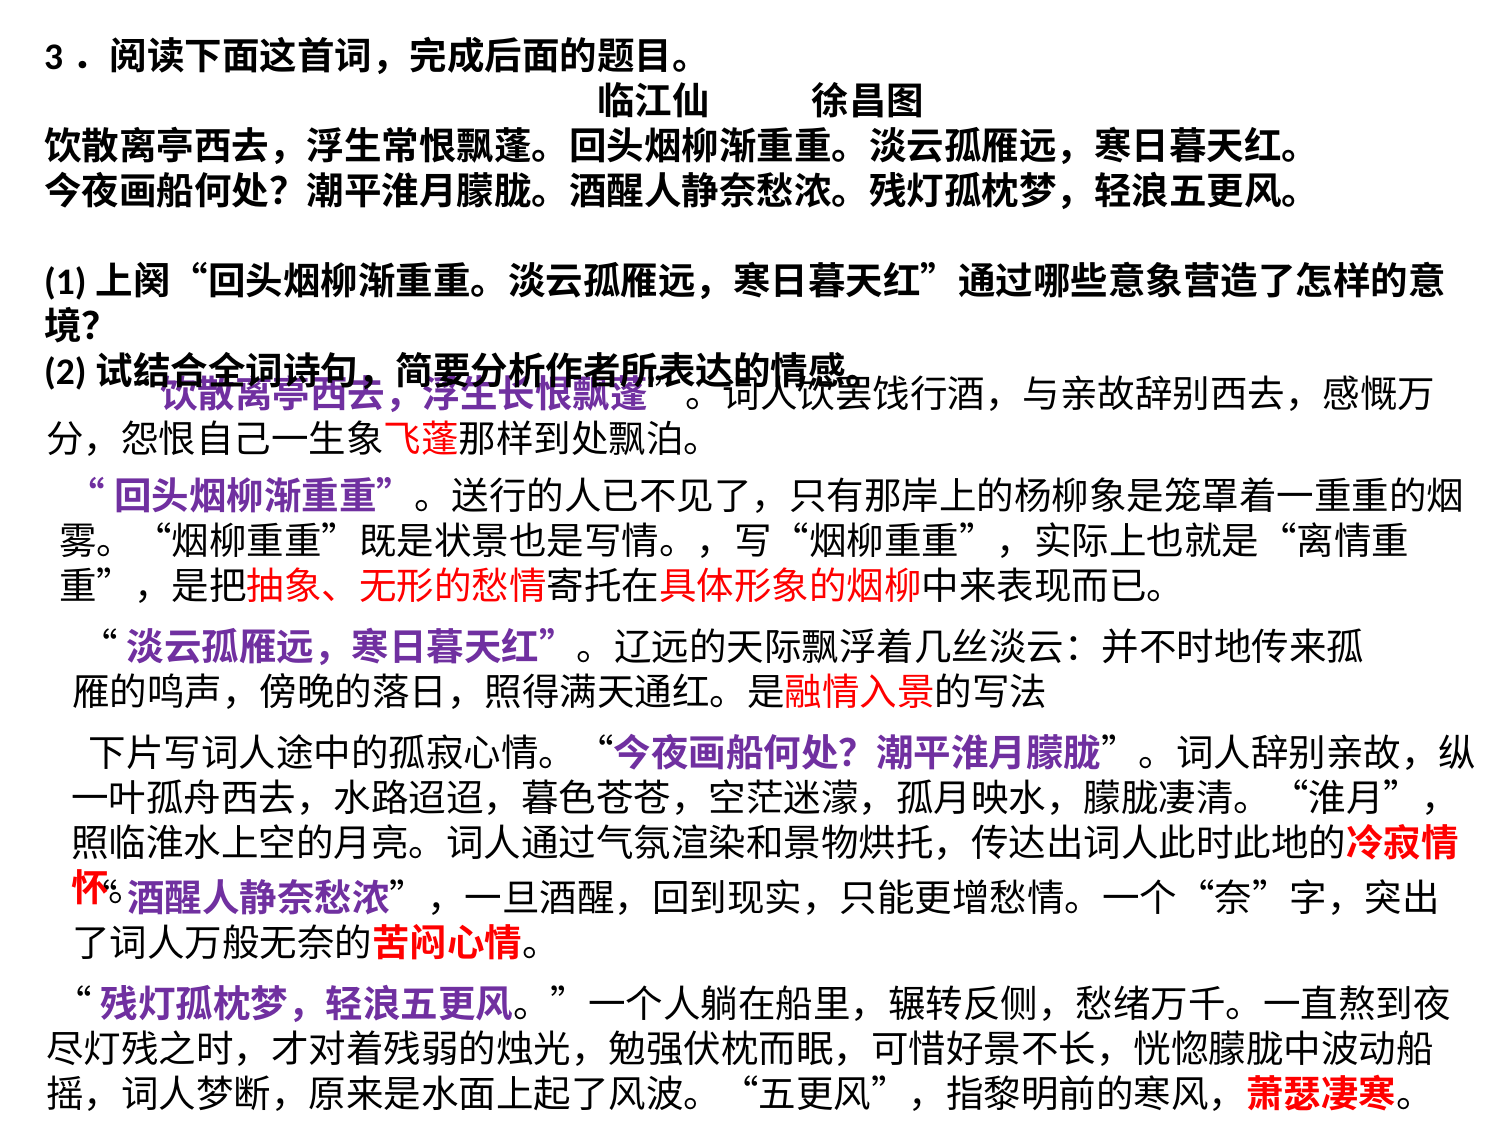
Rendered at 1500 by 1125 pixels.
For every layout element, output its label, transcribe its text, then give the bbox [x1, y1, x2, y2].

text_box “回头烟柳渐重重”。送行的人已不见了，只有那岸上的杨柳象是笼罩着一重重的烟雾。“烟柳重重”既是状景也是写情。，写“烟柳重重”，实际上也就是“离情重重”，是把抽象、无形的愁情寄托在具体形象的烟柳中来表现而已。 [44, 464, 1484, 615]
text_box “残灯孤枕梦，轻浪五更风。”一个人躺在船里，辗转反侧，愁绪万千。一直熬到夜尽灯残之时，才对着残弱的烛光，勉强伏枕而眠，可惜好景不长，恍惚朦胧中波动船摇，词人梦断，原来是水面上起了风波。“五更风”，指黎明前的寒风，萧瑟凄寒。 [31, 972, 1473, 1123]
text_box “淡云孤雁远，寒日暮天红”。辽远的天际飘浮着几丝淡云：并不时地传来孤雁的鸣声，傍晚的落日，照得满天通红。是融情入景的写法 [57, 615, 1405, 721]
text_box “饮散离亭西去，浮生长恨飘蓬”。词人饮罢饯行酒，与亲故辞别西去，感慨万分，怨恨自己一生象飞蓬那样到处飘泊。 [31, 362, 1485, 467]
text_box 3．阅读下面这首词，完成后面的题目。 临江仙 徐昌图 饮散离亭西去，浮生常恨飘蓬。回头烟柳渐重重。淡云孤雁远，寒日暮天红。 今夜画船何处？潮平淮月朦胧。酒醒人静奈愁浓。残灯孤枕梦，轻浪五更风。 (1)上阕“回头烟柳渐重重。淡云孤雁远，寒日暮天红”通过哪些意象营造了怎样的意境？ (2)试结合全词诗句，简要分析作者所表达的情感。 [29, 24, 1471, 400]
text_box “酒醒人静奈愁浓”，一旦酒醒，回到现实，只能更增愁情。一个“奈”字，突出了词人万般无奈的苦闷心情。 [57, 917, 1475, 972]
text_box 下片写词人途中的孤寂心情。“今夜画船何处？潮平淮月朦胧”。词人辞别亲故，纵一叶孤舟西去，水路迢迢，暮色苍苍，空茫迷濛，孤月映水，朦胧凄清。“淮月”，照临淮水上空的月亮。词人通过气氛渲染和景物烘托，传达出词人此时此地的冷寂情怀。 [56, 721, 1498, 917]
